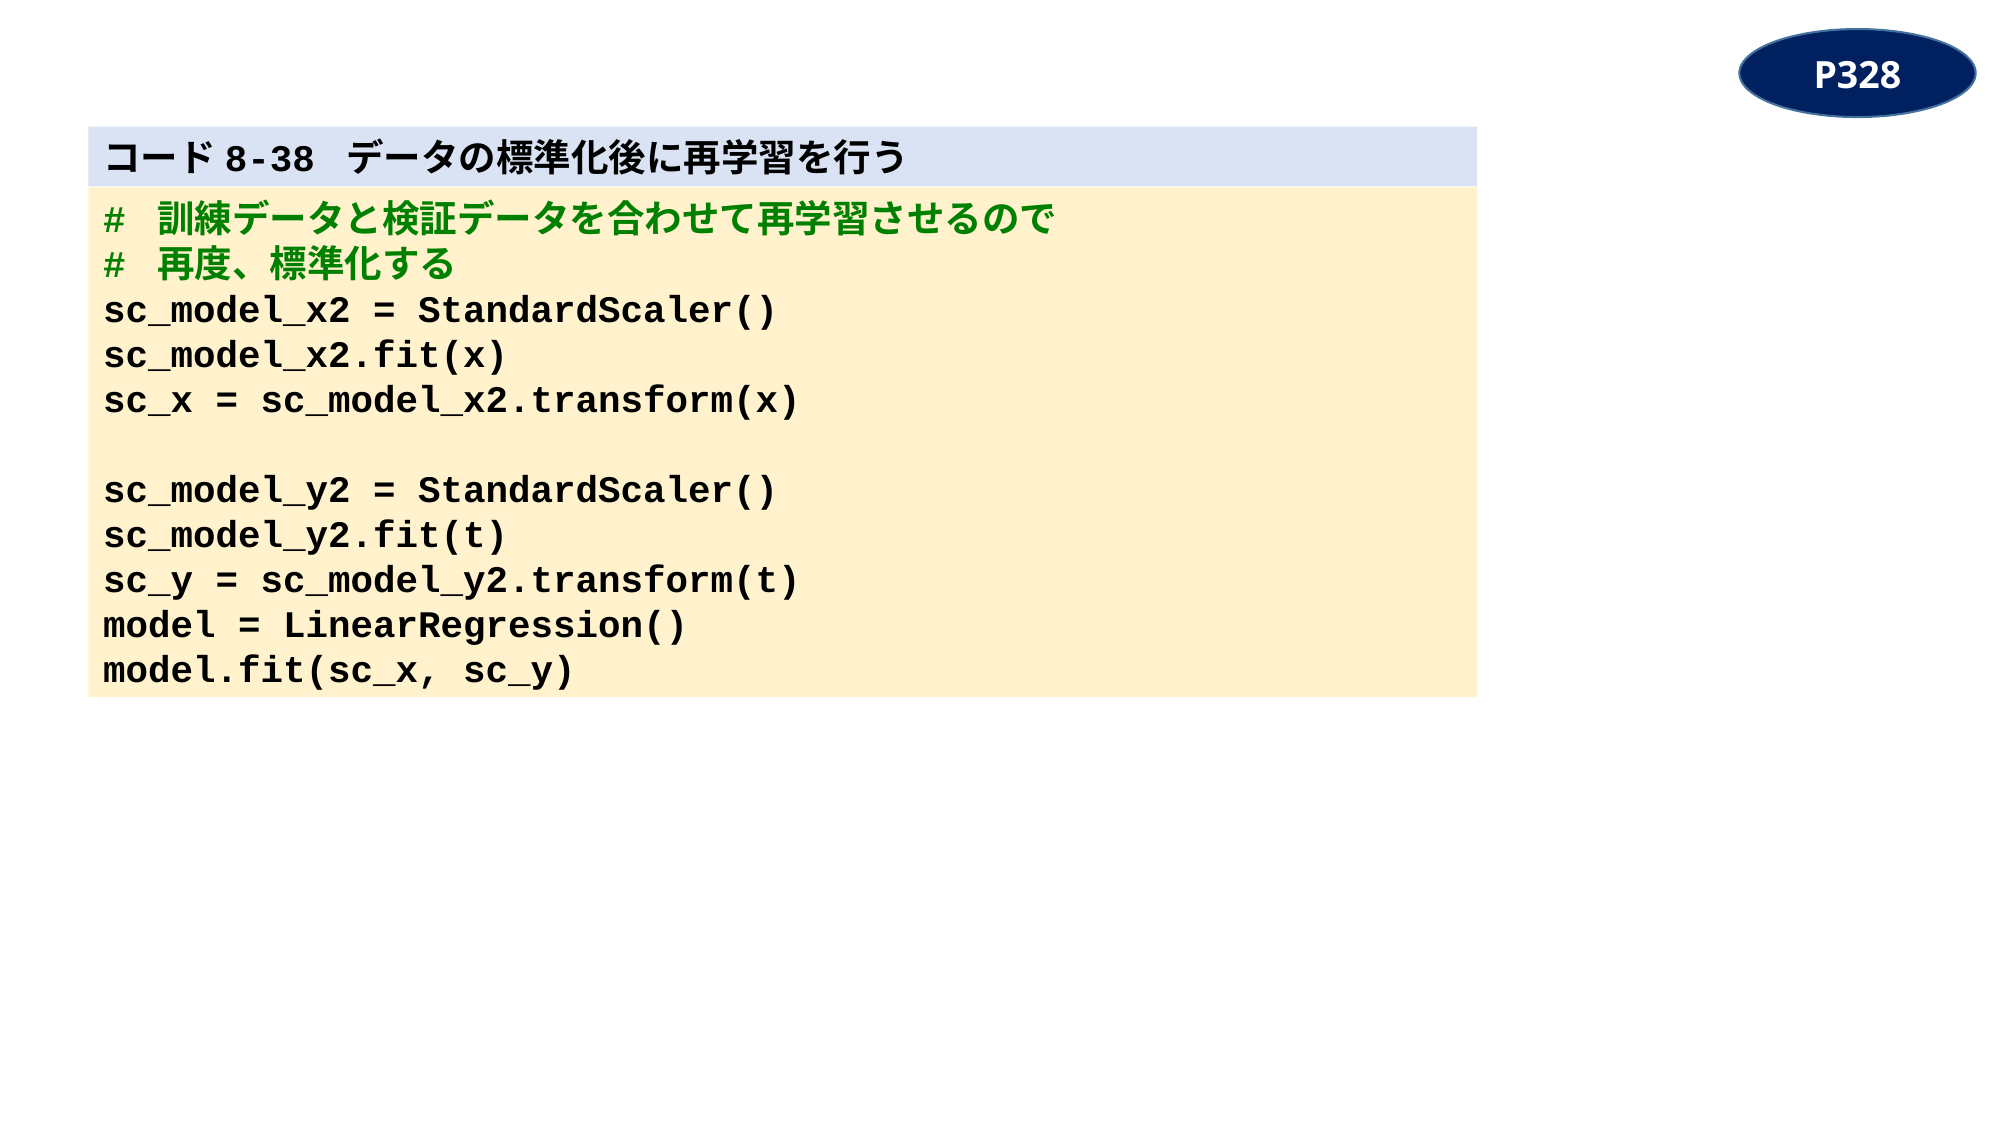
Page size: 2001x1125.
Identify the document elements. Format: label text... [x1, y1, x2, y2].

text_box P328 [1738, 28, 1977, 119]
text_box # 訓練データと検証データを合わせて再学習させるので # 再度、標準化する sc_model_x2 = StandardScaler() sc_model_x2.fit(x) sc_x = sc_model_x2.transform(x) sc_model_y2 = StandardScaler() sc_model_y2.fit(t) sc_y = sc_model_y2.transform(t) model = LinearRegression() model.fit(sc_x, sc_y) [88, 187, 1478, 697]
text_box コード8-38 データの標準化後に再学習を行う [88, 126, 1478, 187]
